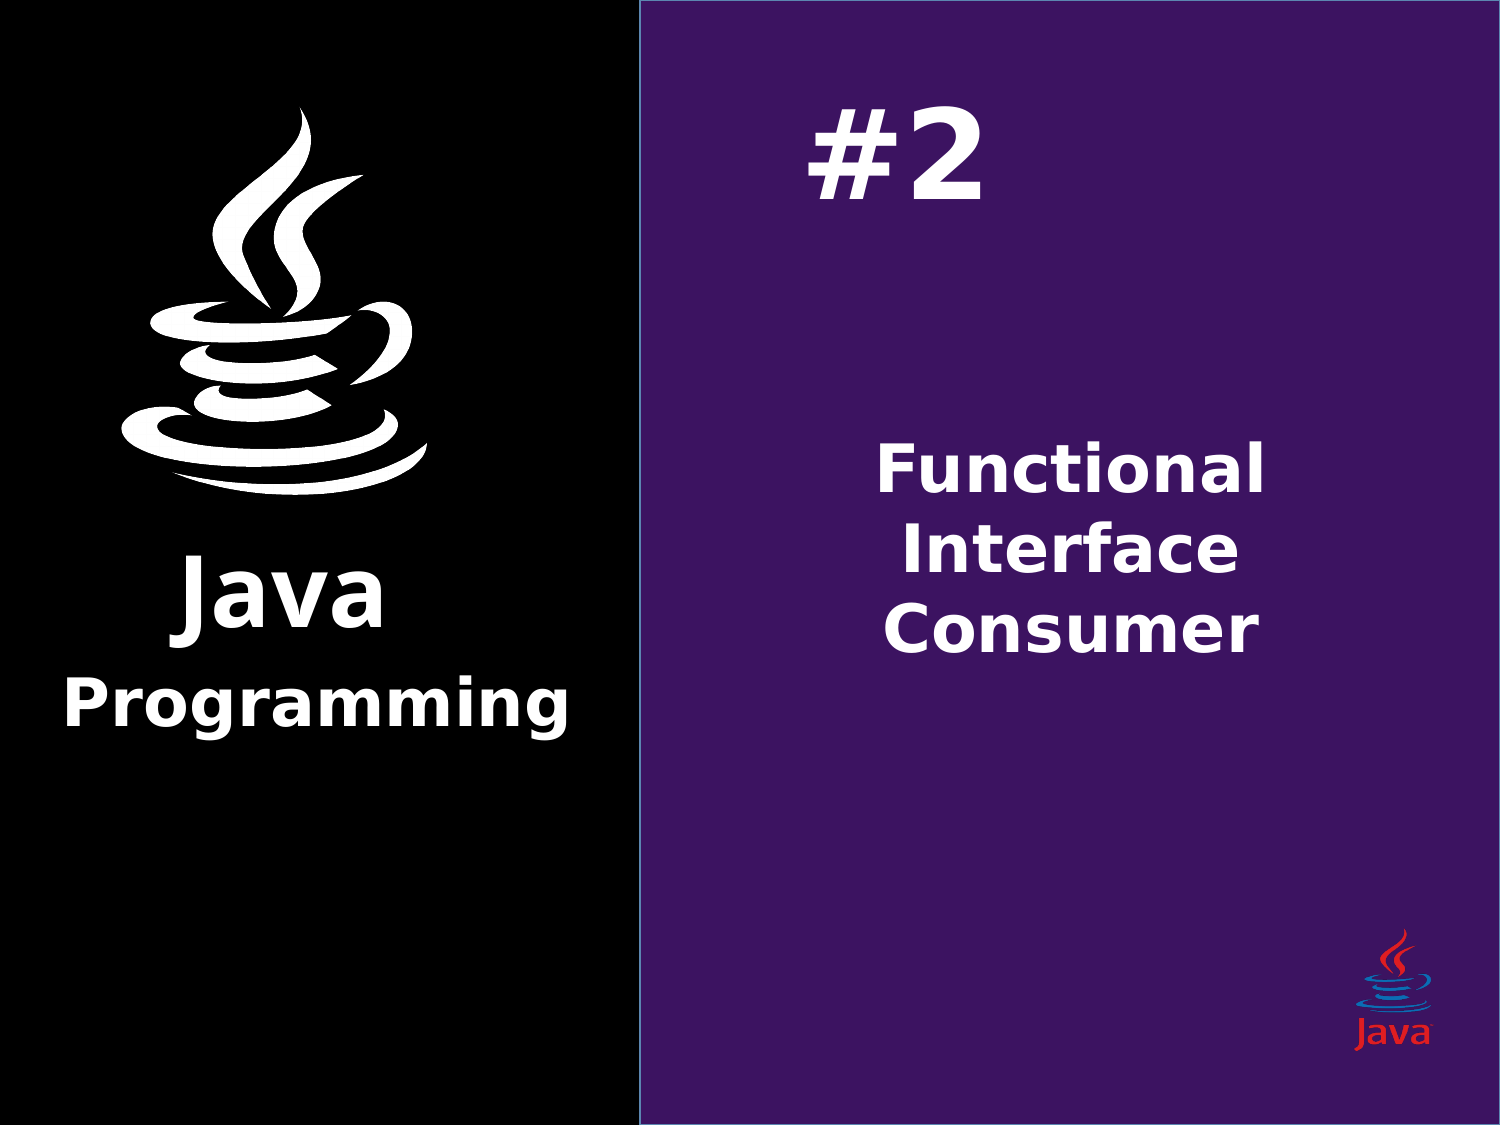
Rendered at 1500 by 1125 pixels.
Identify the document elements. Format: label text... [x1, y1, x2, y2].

text_box Java [87, 525, 477, 648]
picture [1306, 917, 1481, 1062]
text_box #2 [762, 72, 1028, 225]
title Functional Interface Consumer [749, 423, 1391, 666]
text_box Programming [23, 657, 609, 740]
text_box [639, 0, 1500, 1125]
picture [121, 106, 427, 495]
